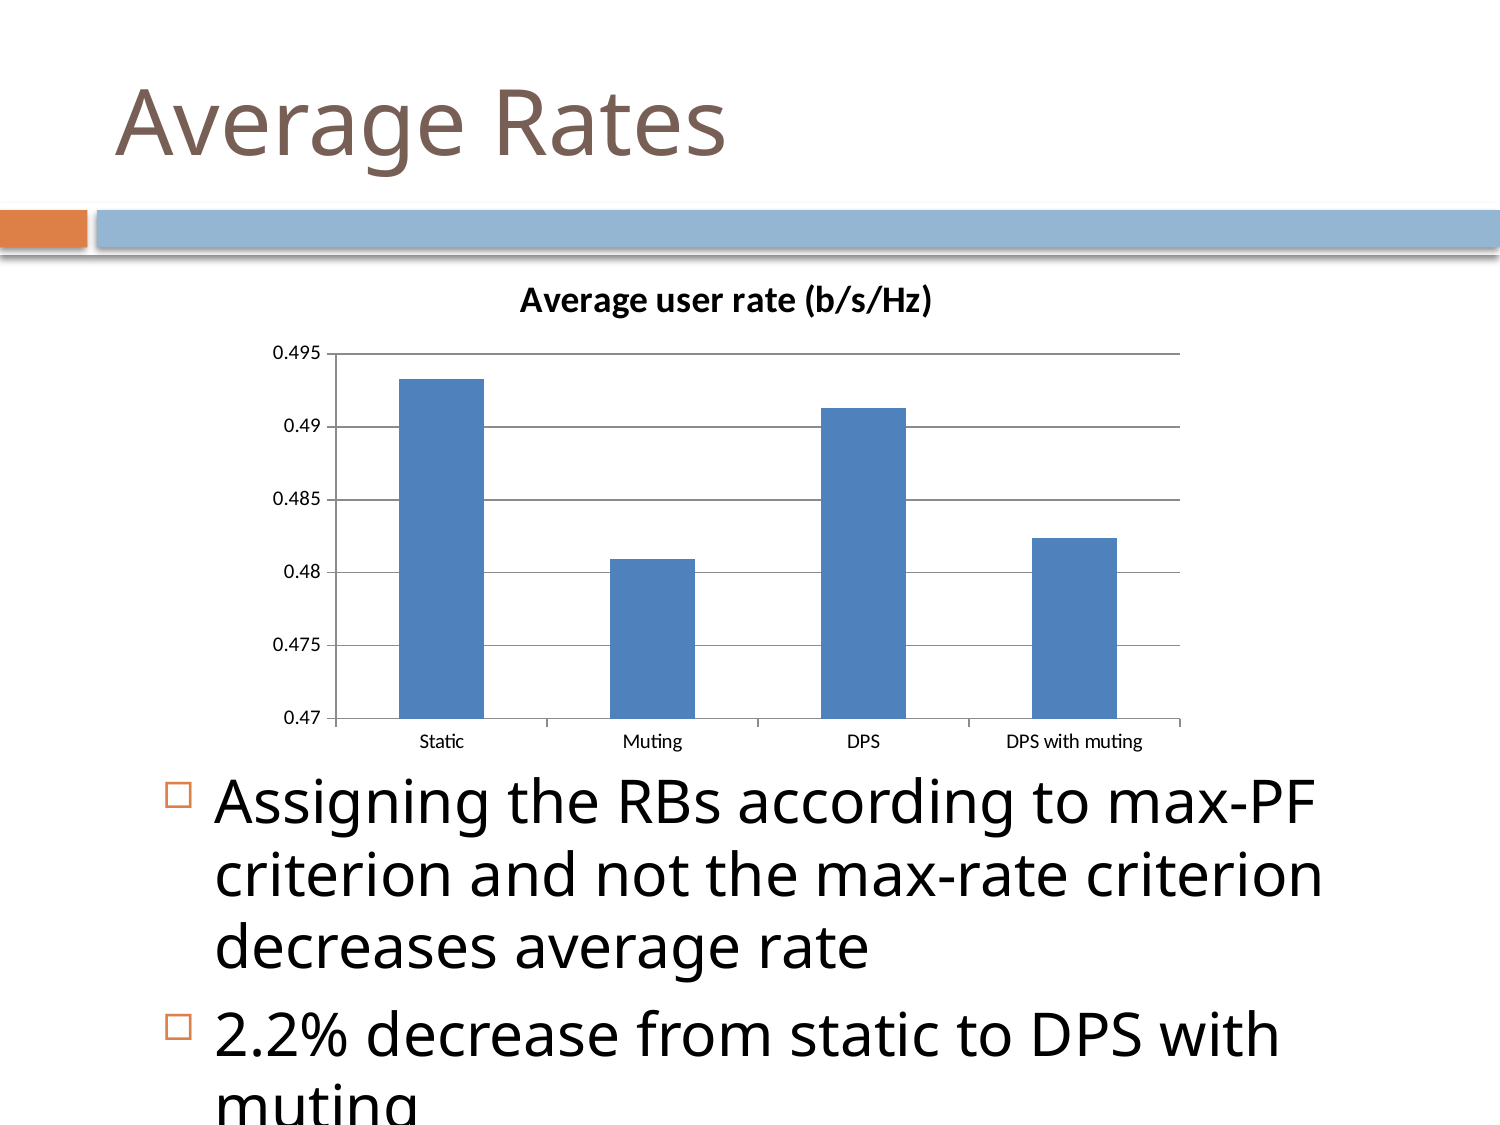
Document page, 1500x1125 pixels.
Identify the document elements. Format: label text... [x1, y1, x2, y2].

chart [253, 255, 1200, 765]
title Average Rates [100, 37, 1438, 200]
list Assigning the RBs according to max-PF criterion and not the max-rate criterion decreases average rate 2.2% decrease from static to DPS with muting [147, 756, 1388, 1125]
